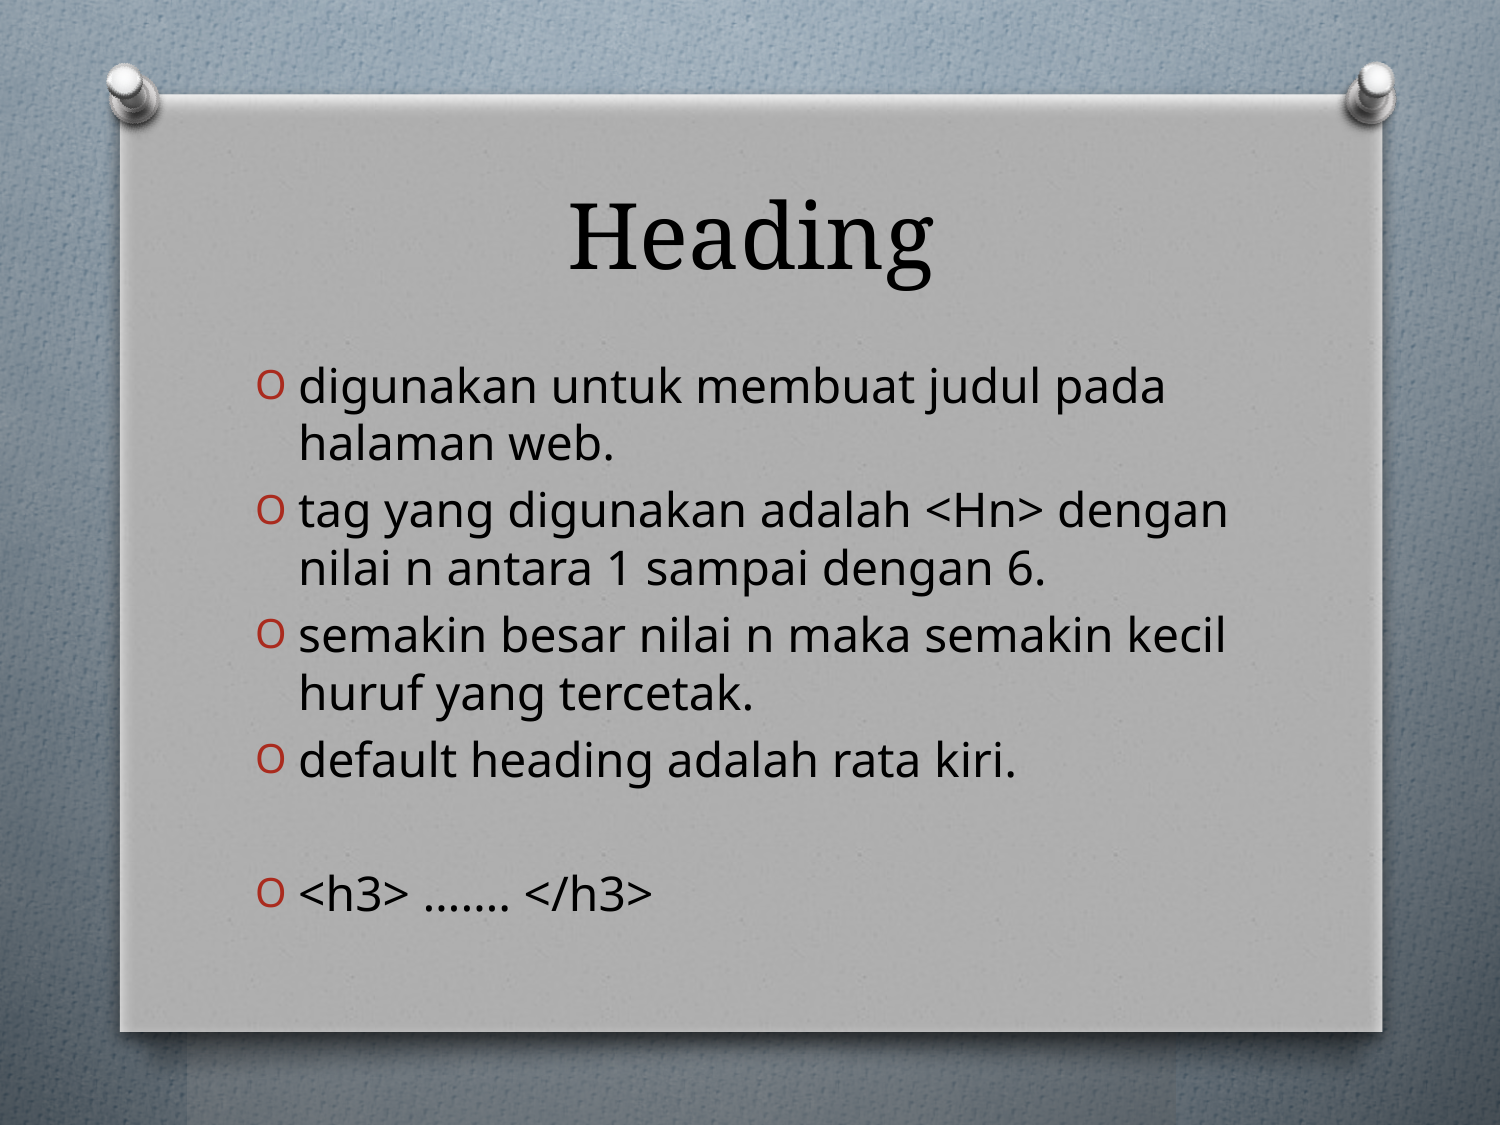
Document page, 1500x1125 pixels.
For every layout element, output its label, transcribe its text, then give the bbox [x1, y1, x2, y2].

picture [75, 29, 198, 153]
title Heading [179, 134, 1323, 332]
picture [1317, 35, 1439, 156]
list digunakan untuk membuat judul pada halaman web. tag yang digunakan adalah <Hn> dengan nilai n antara 1 sampai dengan 6. semakin besar nilai n maka semakin kecil huruf yang tercetak. default heading adalah rata kiri. <h3> ……. </h3> [240, 347, 1257, 939]
